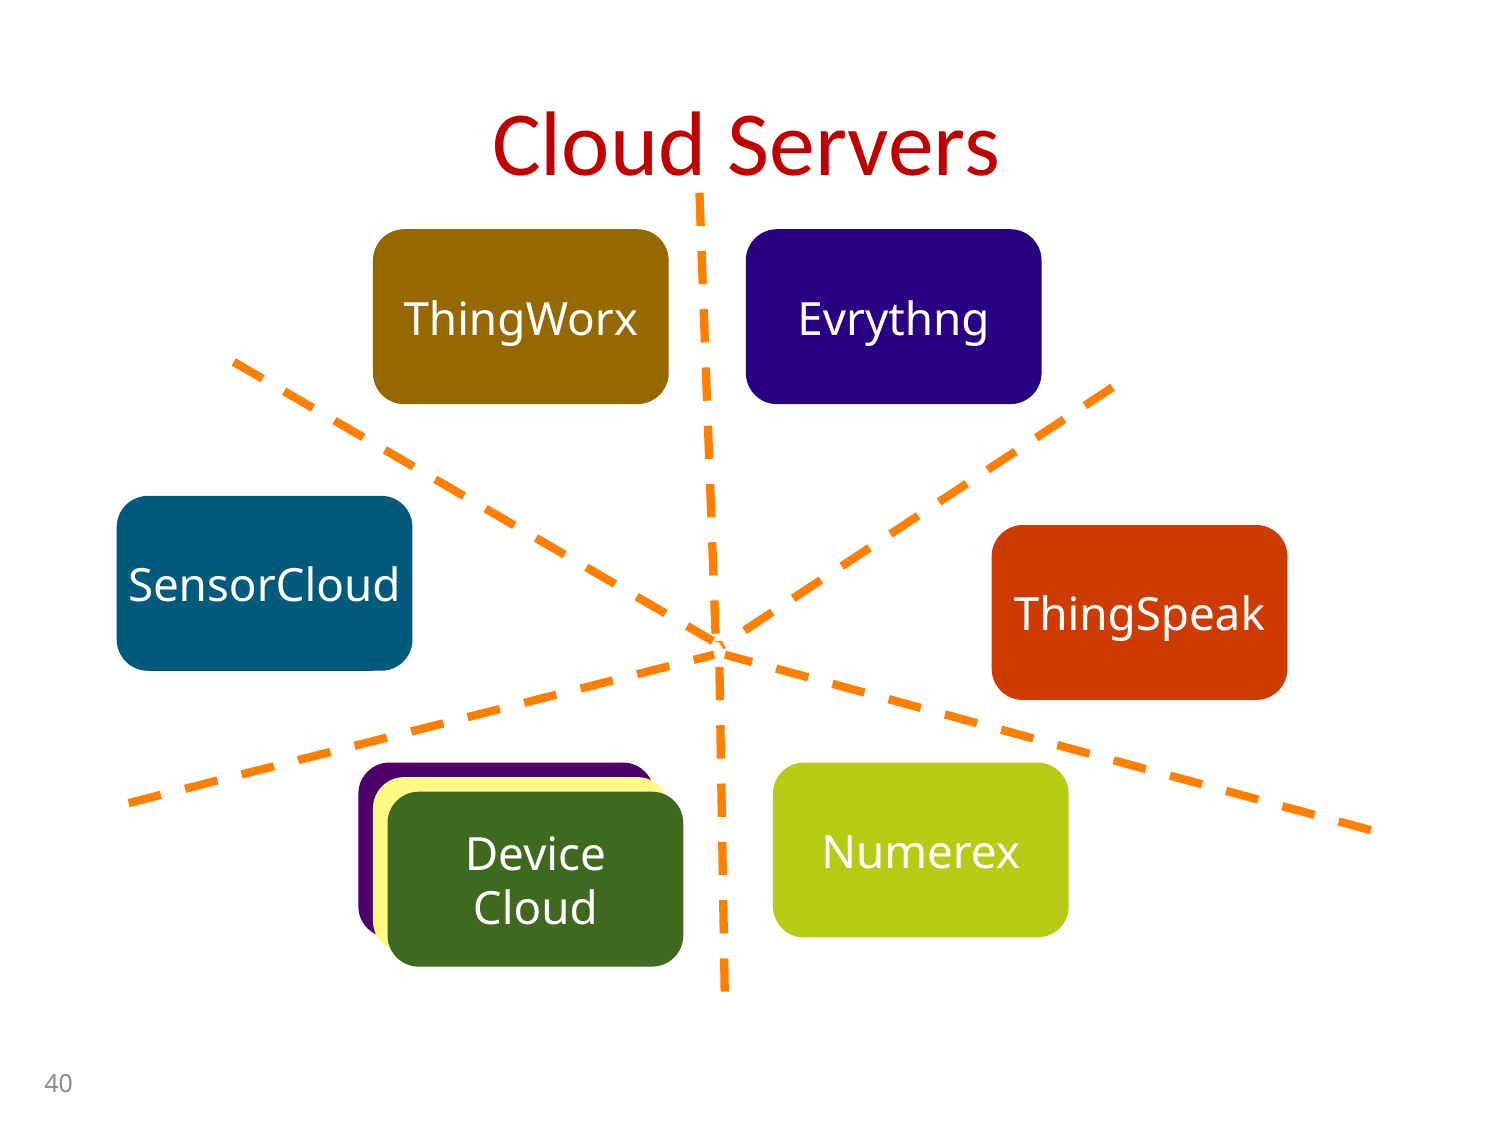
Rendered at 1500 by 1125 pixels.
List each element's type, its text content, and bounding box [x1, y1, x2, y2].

text_box SensorCloud [116, 495, 413, 671]
text_box Device Cloud [387, 791, 684, 967]
text_box ThingSpeak [991, 525, 1288, 700]
text_box ThingWorx [372, 229, 669, 405]
text_box Others... [358, 762, 651, 934]
slide_number 40 [29, 1058, 691, 1110]
text_box Numerex [772, 762, 1069, 938]
text_box Others... [372, 777, 666, 949]
title Cloud Servers [75, 45, 1425, 233]
text_box Evrythng [745, 229, 1042, 405]
